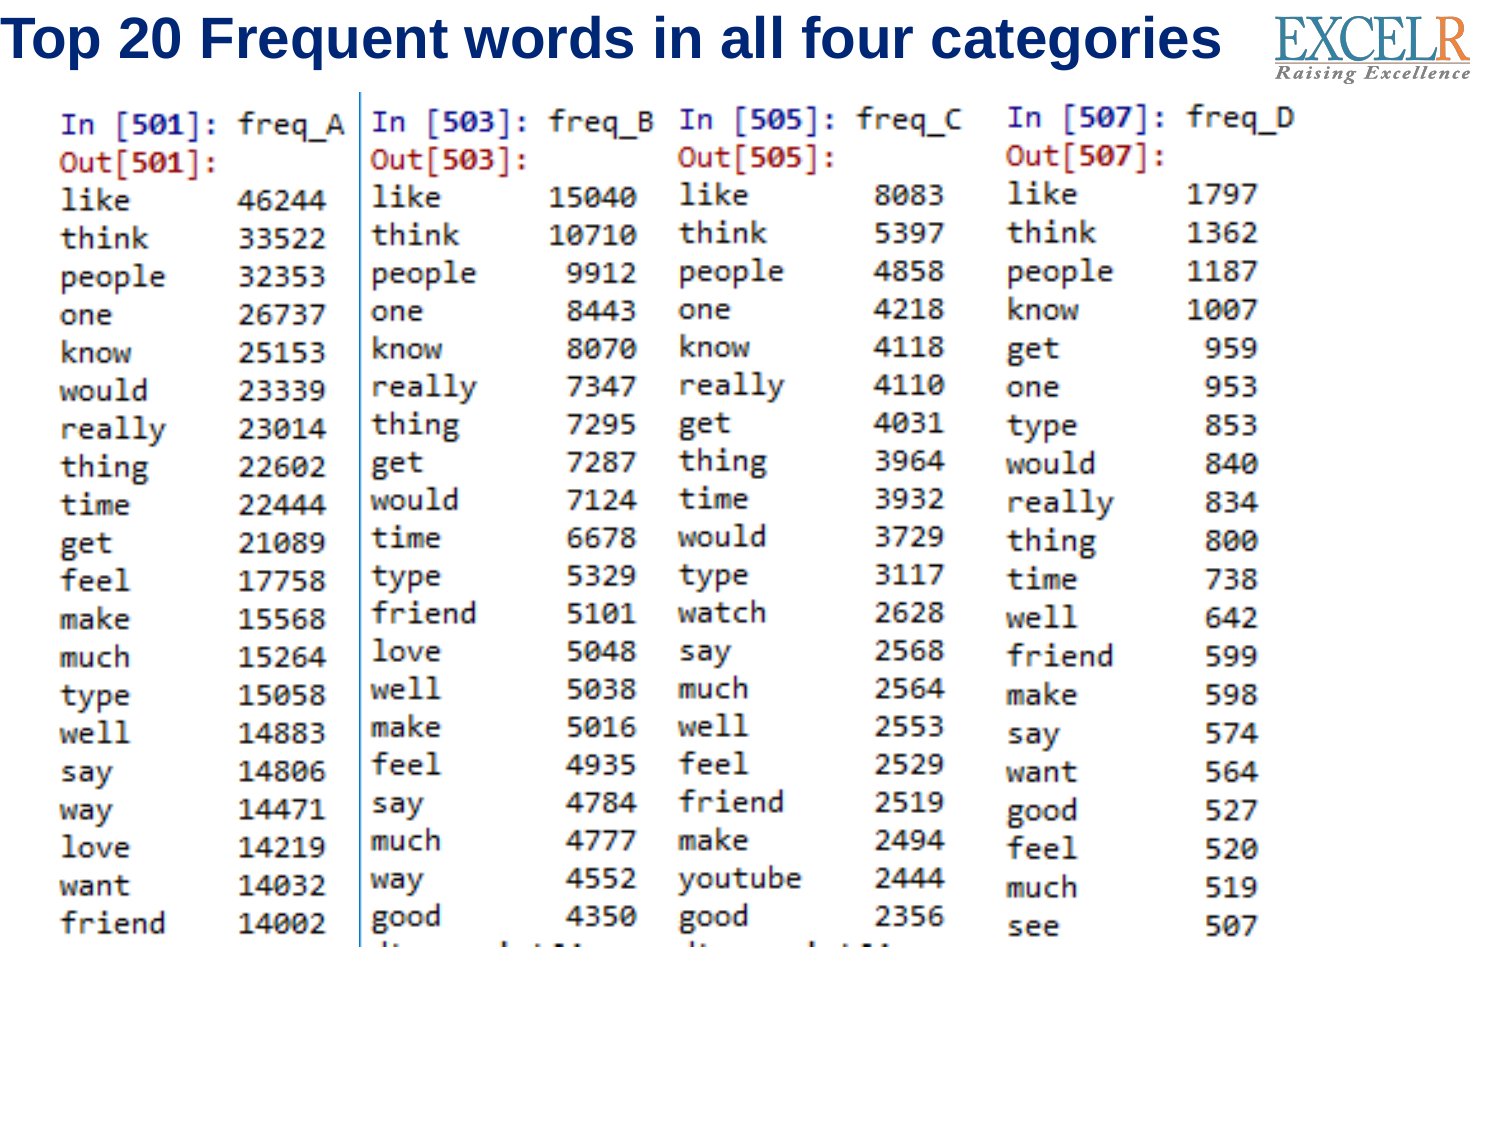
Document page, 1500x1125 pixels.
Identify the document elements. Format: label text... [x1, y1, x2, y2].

picture [1274, 16, 1470, 85]
picture [674, 92, 981, 947]
picture [1002, 92, 1313, 947]
picture [52, 92, 668, 947]
text_box Top 20 Frequent words in all four categories [0, 0, 1395, 141]
